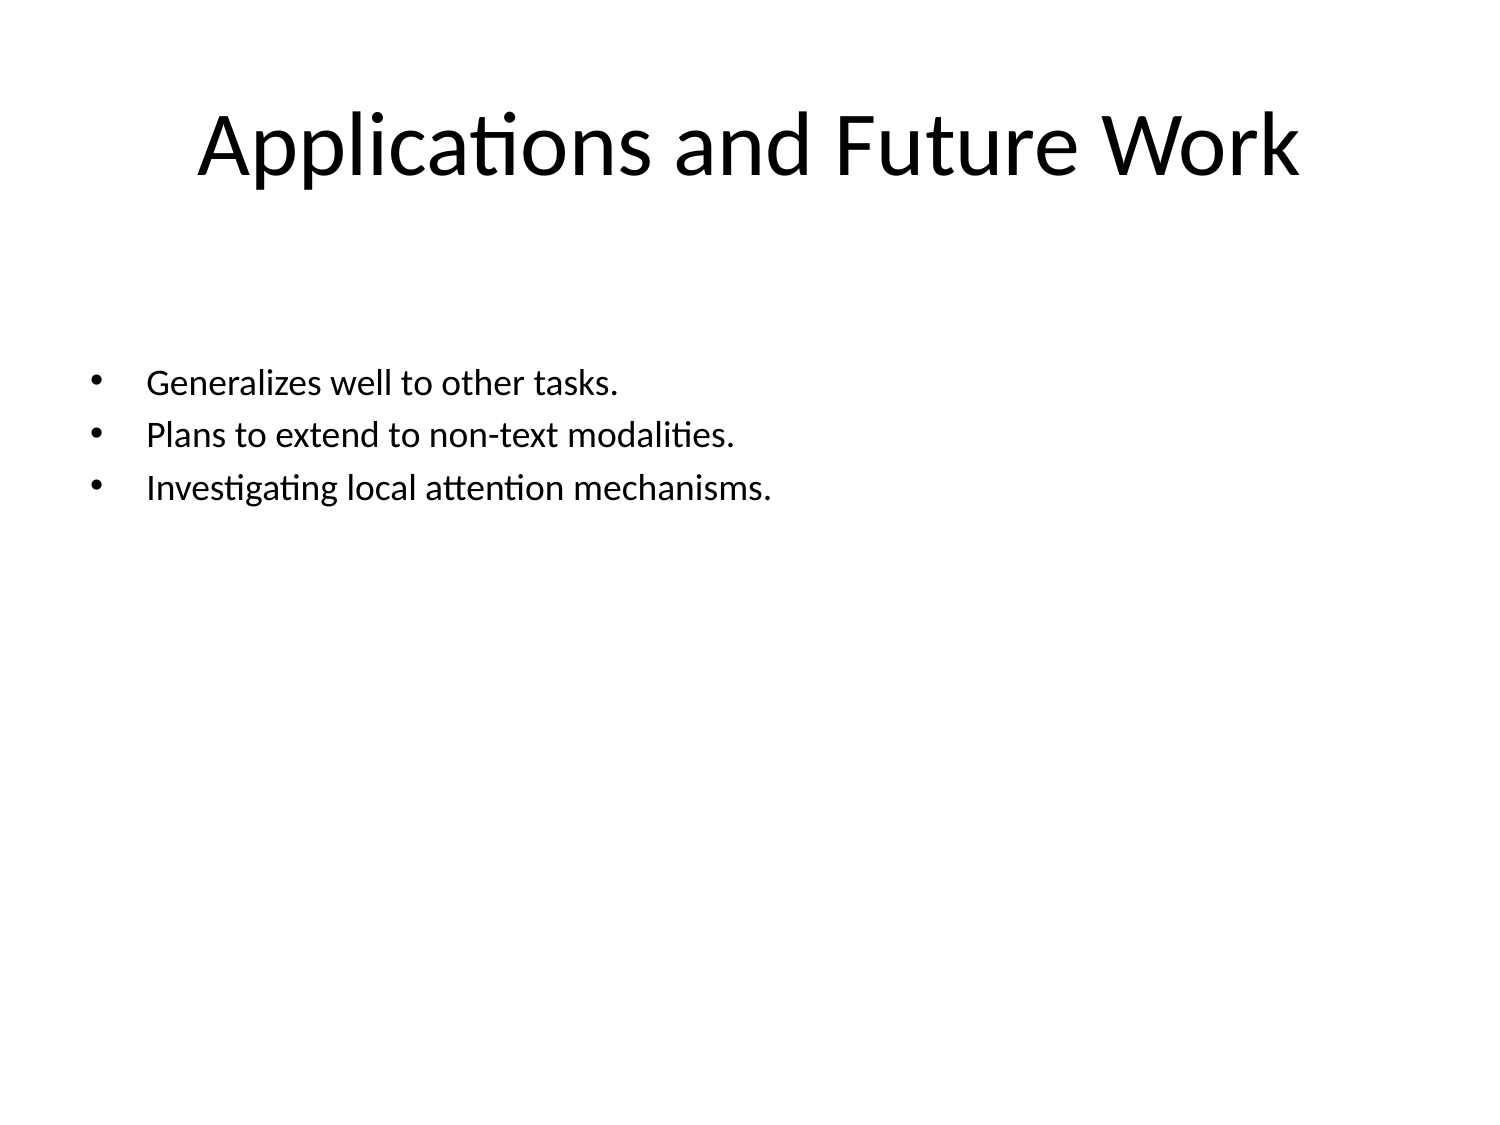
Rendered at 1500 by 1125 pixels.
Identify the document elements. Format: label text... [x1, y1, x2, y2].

title Applications and Future Work [75, 45, 1425, 233]
list Generalizes well to other tasks. Plans to extend to non-text modalities. Investigating local attention mechanisms. [75, 262, 1425, 1005]
